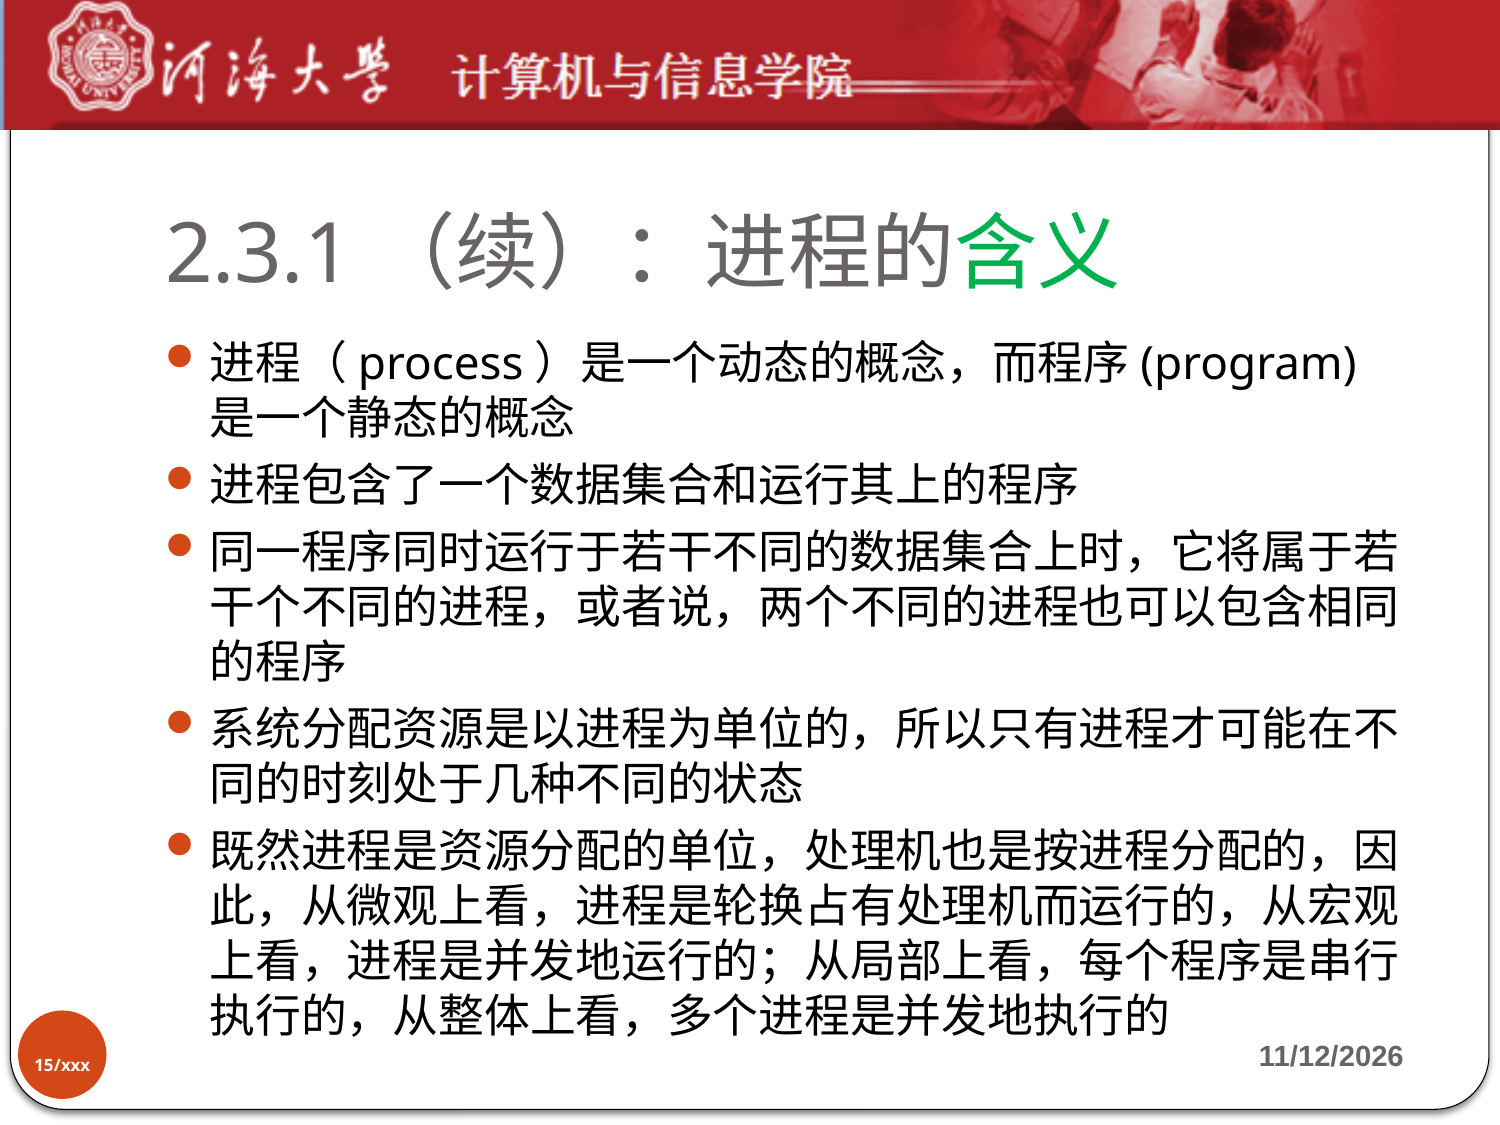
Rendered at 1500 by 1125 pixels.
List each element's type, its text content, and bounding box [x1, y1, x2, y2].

picture [0, 0, 1500, 130]
title 2.3.1（续）：进程的含义 [150, 142, 1425, 315]
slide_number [1012, 1015, 1419, 1094]
slide_number 15/xxx [18, 1010, 107, 1099]
list 进程（process）是一个动态的概念，而程序(program)是一个静态的概念 进程包含了一个数据集合和运行其上的程序 同一程序同时运行于若干不同的数据集合上时，它将属于若干个不同的进程，或者说，两个不同的进程也可以包含相同的程序 系统分配资源是以进程为单位的，所以只有进程才可能在不同的时刻处于几种不同的状态 既然进程是资源分配的单位，处理机也是按进程分配的，因此，从微观上看，进程是轮换占有处理机而运行的，从宏观上看，进程是并发地运行的；从局部上看，每个程序是串行执行的，从整体上看，多个进程是并发地执行的 [150, 326, 1425, 988]
